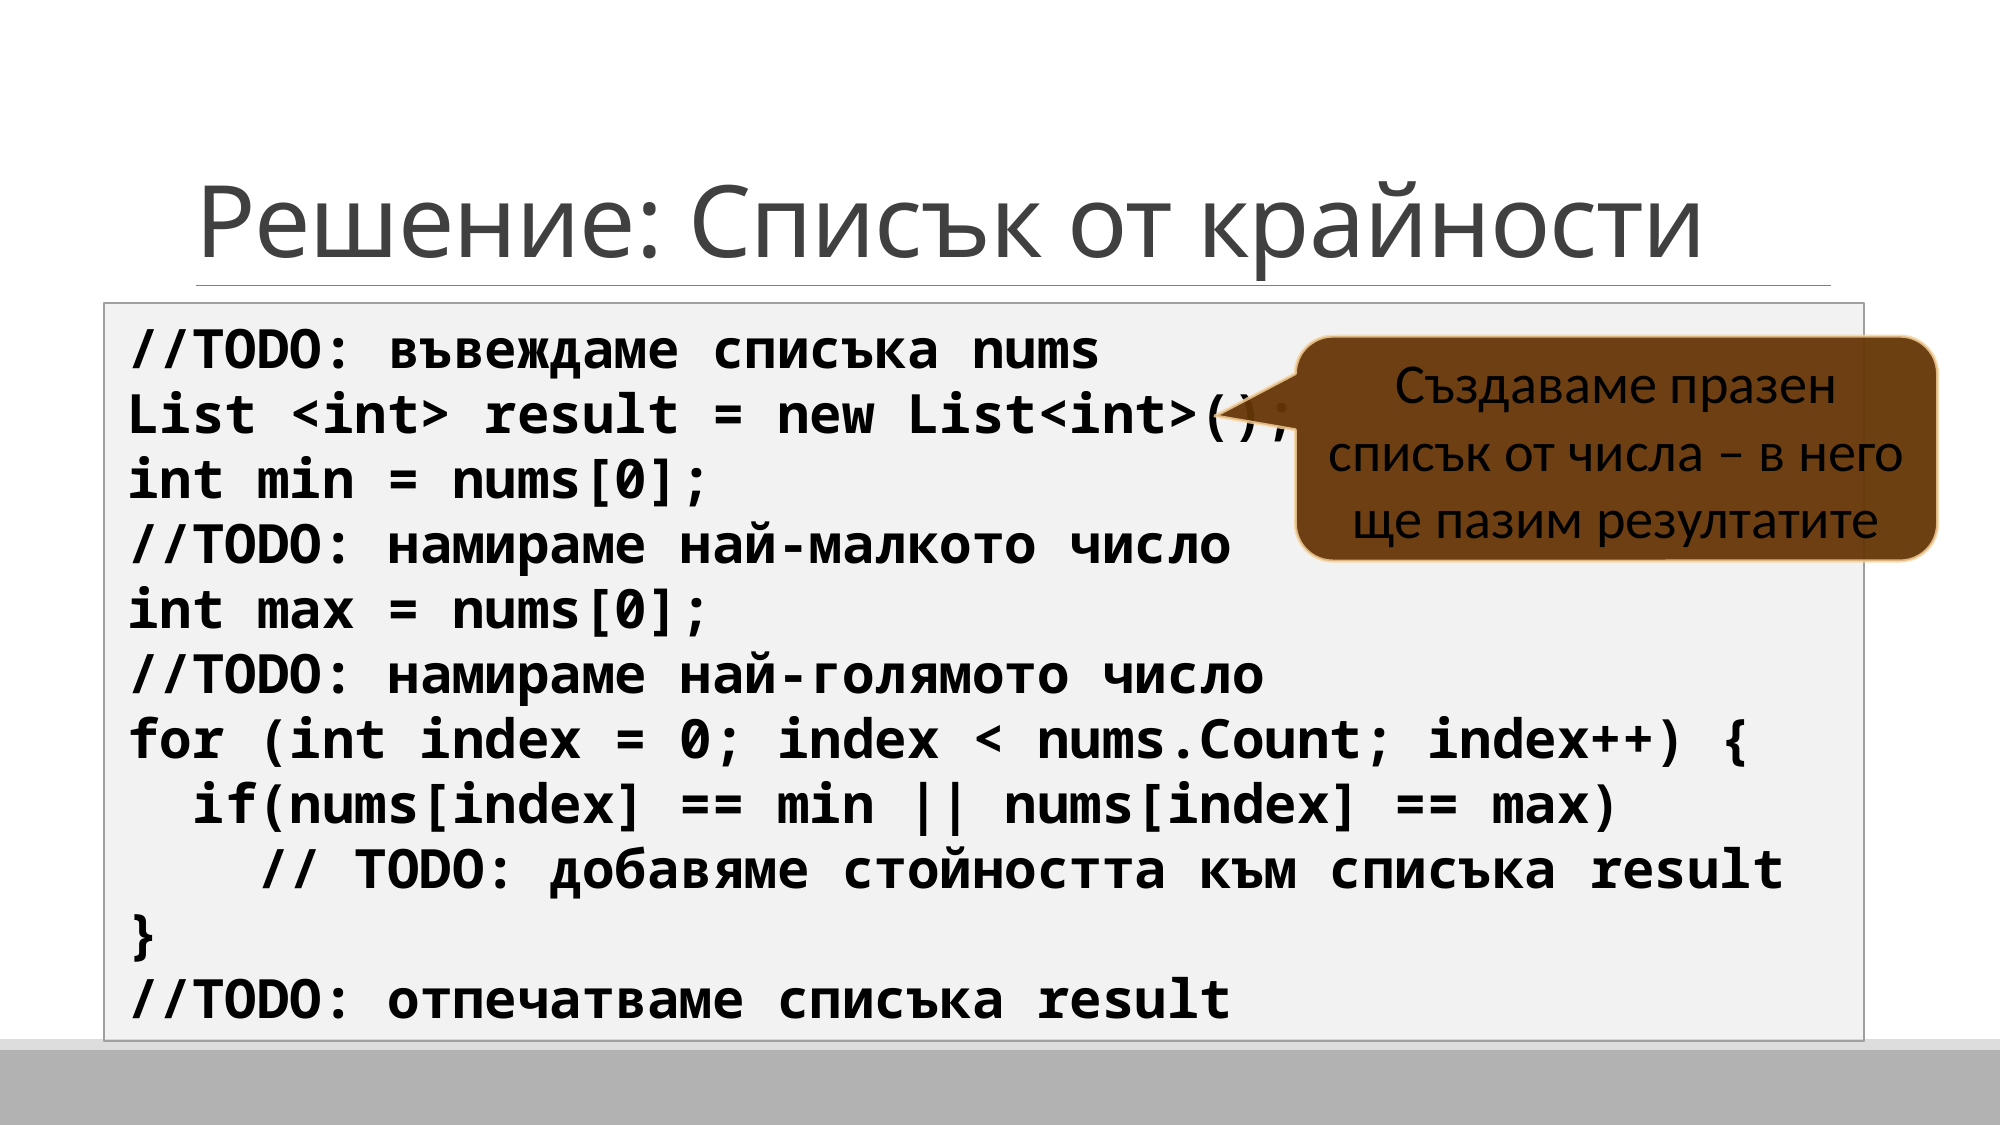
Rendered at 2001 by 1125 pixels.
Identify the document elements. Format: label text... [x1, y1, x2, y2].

title Решение: Списък от крайности [180, 47, 1830, 285]
text_box //TODO: въвеждаме списъка nums List <int> result = new List<int>(); int min = nums[0]; //TODO: намираме най-малкото число int max = nums[0]; //TODO: намираме най-голямото число for (int index = 0; index < nums.Count; index++) { if(nums[index] == min || nums[index] == max) // TODO: добавяме стойността към списъка result } //TODO: отпечатваме списъка result [103, 302, 1864, 1041]
text_box Създаваме празен списък от числа – в него ще пазим резултатите [1213, 334, 1939, 563]
